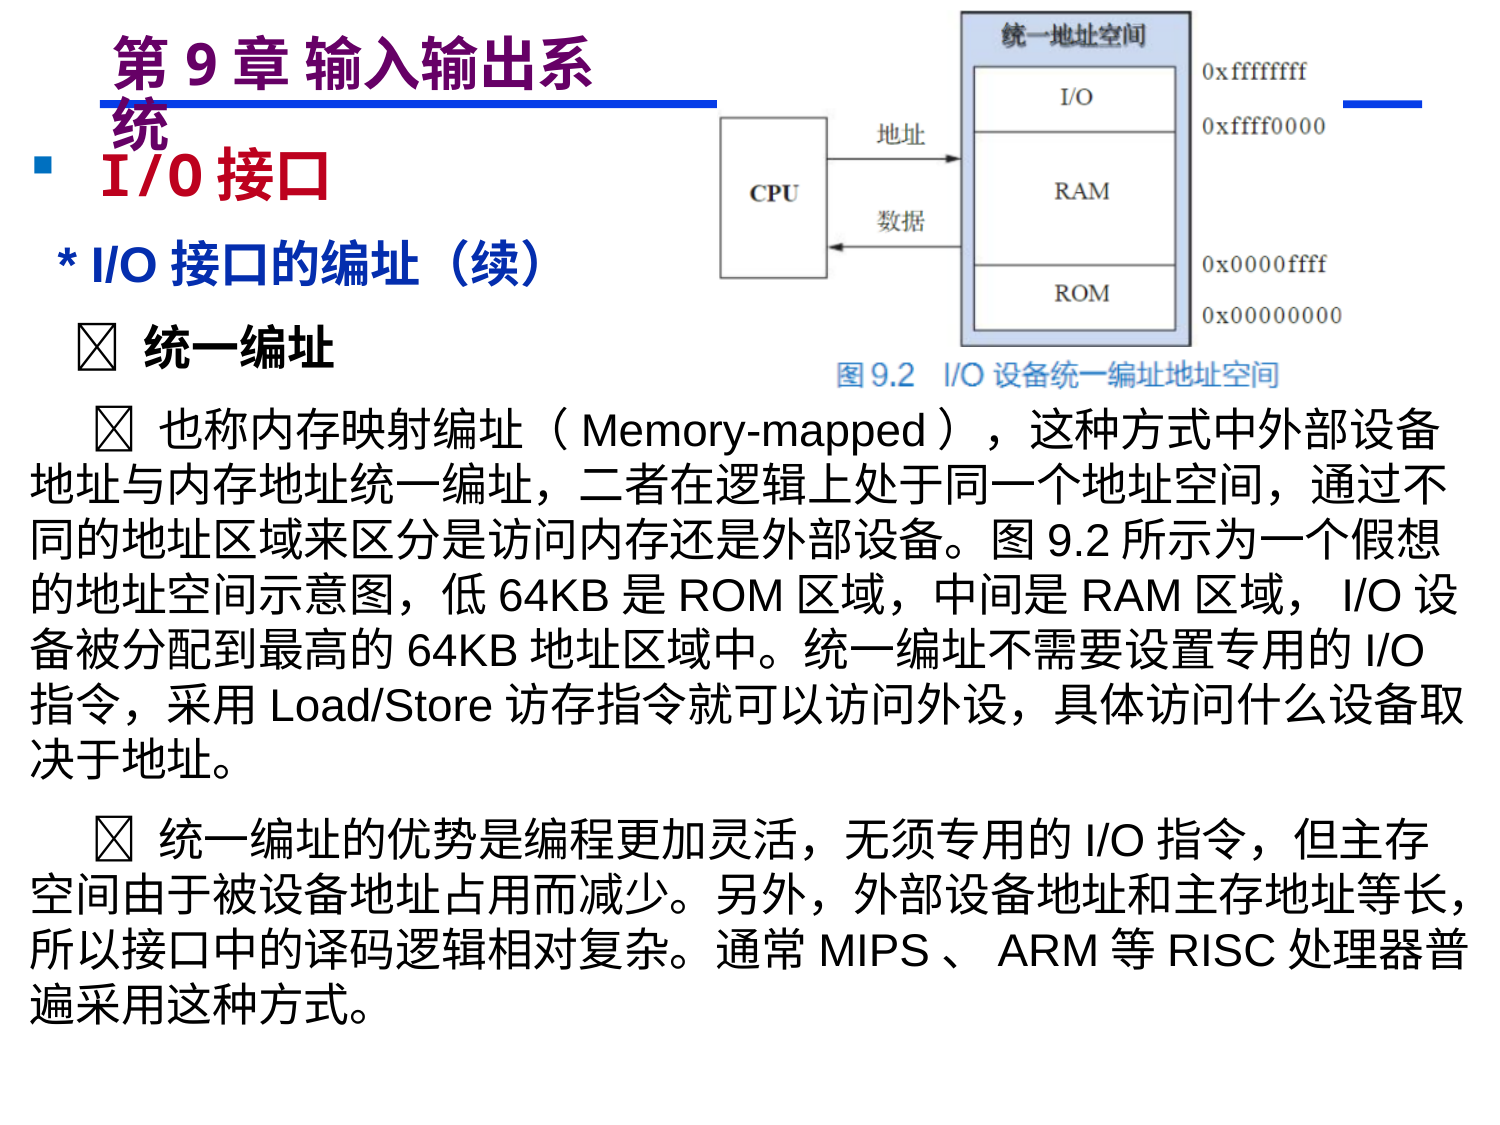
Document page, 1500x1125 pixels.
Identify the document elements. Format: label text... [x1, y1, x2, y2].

picture [717, 9, 1343, 347]
title 第9章 输入输出系统 [100, 32, 651, 230]
subtitle I/O接口 * I/O接口的编址（续）  统一编址  也称内存映射编址（Memory-mapped），这种方式中外部设备地址与内存地址统一编址，二者在逻辑上处于同一个地址空间，通过不同的地址区域来区分是访问内存还是外部设备。图9.2所示为一个假想的地址空间示意图，低64KB是ROM区域，中间是RAM区域，I/O设备被分配到最高的64KB地址区域中。统一编址不需要设置专用的I/O指令，采用Load/Store访存指令就可以访问外设，具体访问什么设备取决于地址。  统一编址的优势是编程更加灵活，无须专用的I/O指令，但主存空间由于被设备地址占用而减少。另外，外部设备地址和主存地址等长，所以接口中的译码逻辑相对复杂。通常MIPS、ARM等RISC处理器普遍采用这种方式。 [14, 129, 1488, 1054]
picture [831, 355, 1281, 394]
